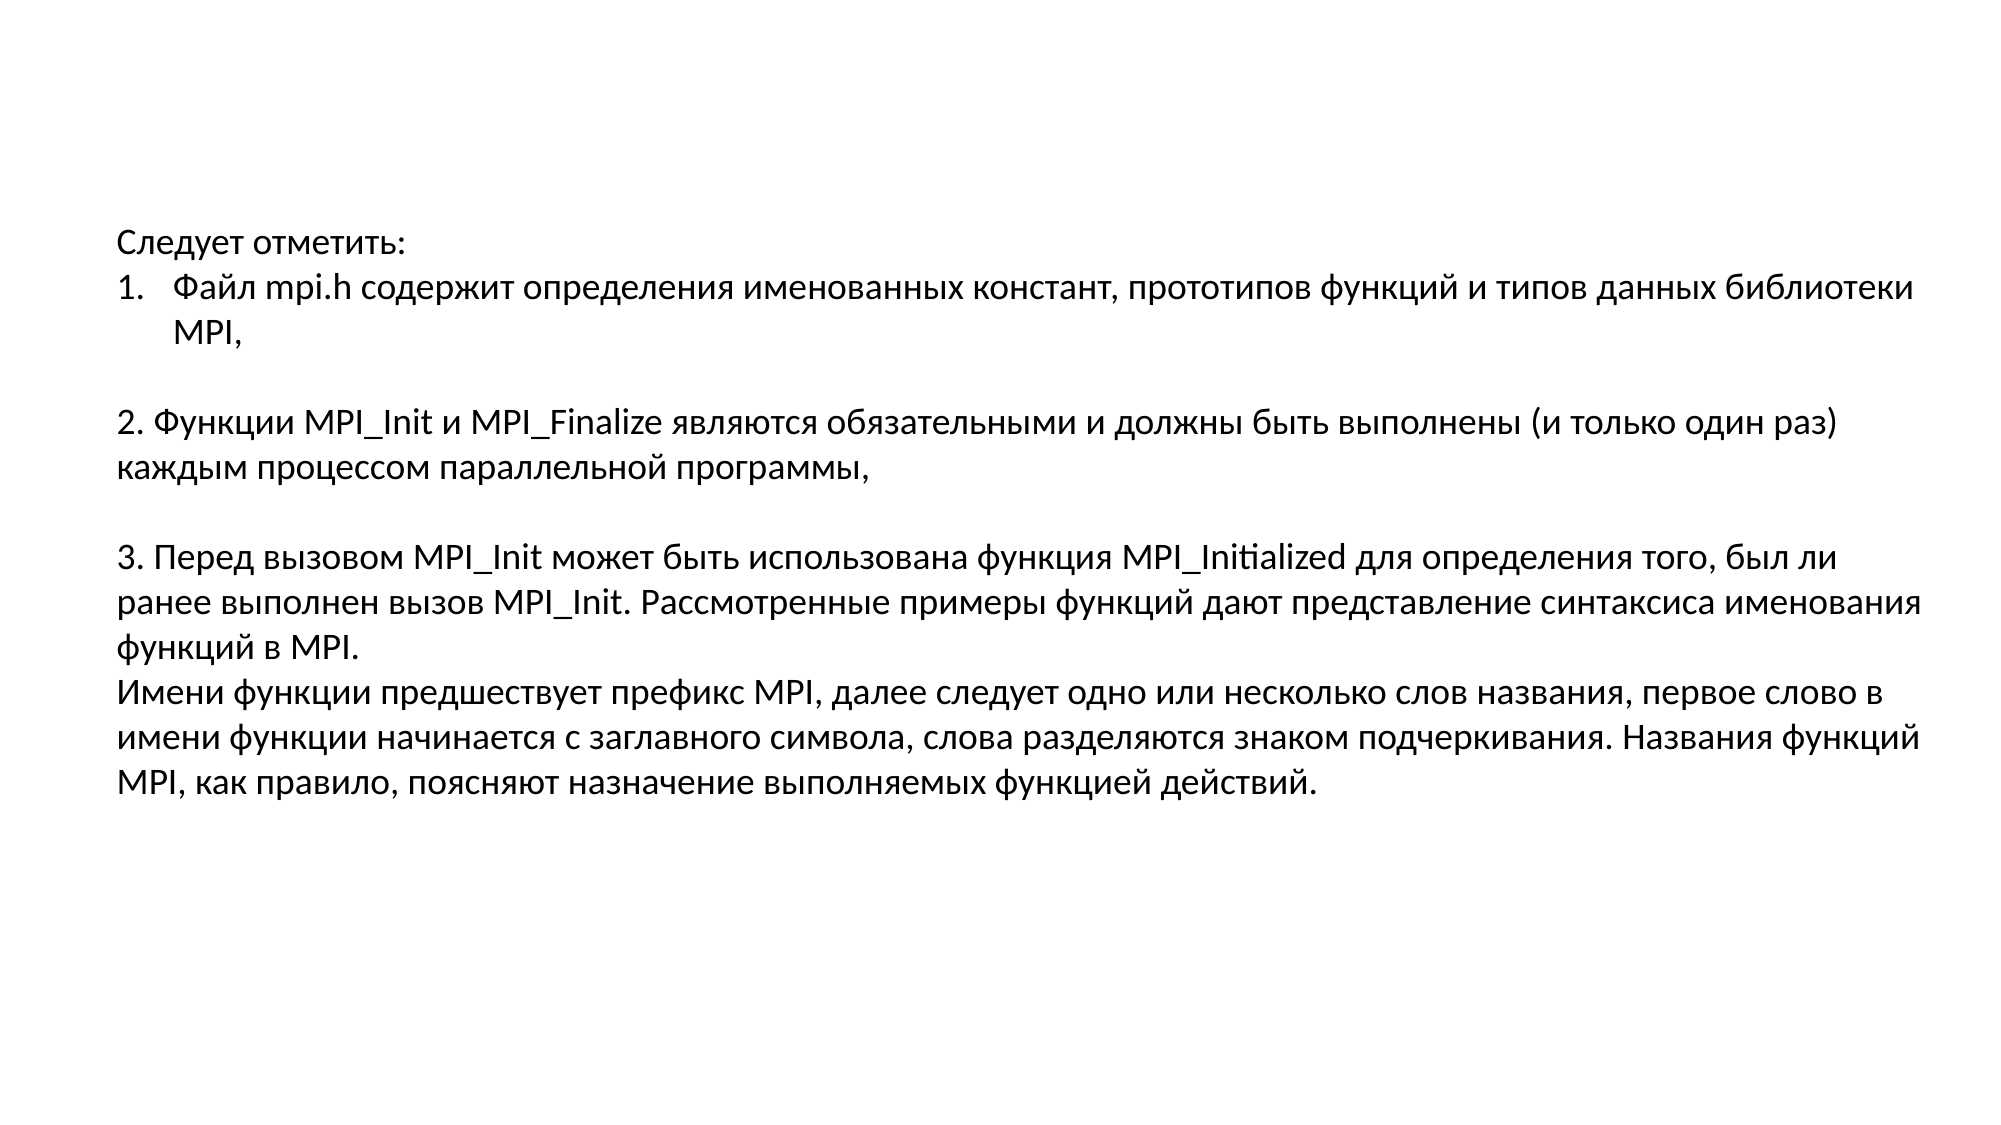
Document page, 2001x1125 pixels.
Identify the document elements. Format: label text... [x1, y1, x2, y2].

text_box Следует отметить: Файл mpi.h содержит определения именованных констант, прототипов функций и типов данных библиотеки MPI, 2. Функции MPI_Init и MPI_Finalize являются обязательными и должны быть выполнены (и только один раз) каждым процессом параллельной программы, 3. Перед вызовом MPI_Init может быть использована функция MPI_Initialized для определения того, был ли ранее выполнен вызов MPI_Init. Рассмотренные примеры функций дают представление синтаксиса именования функций в MPI. Имени функции предшествует префикс MPI, далее следует одно или несколько слов названия, первое слово в имени функции начинается с заглавного символа, слова разделяются знаком подчеркивания. Названия функций MPI, как правило, поясняют назначение выполняемых функцией действий. [101, 209, 1958, 810]
